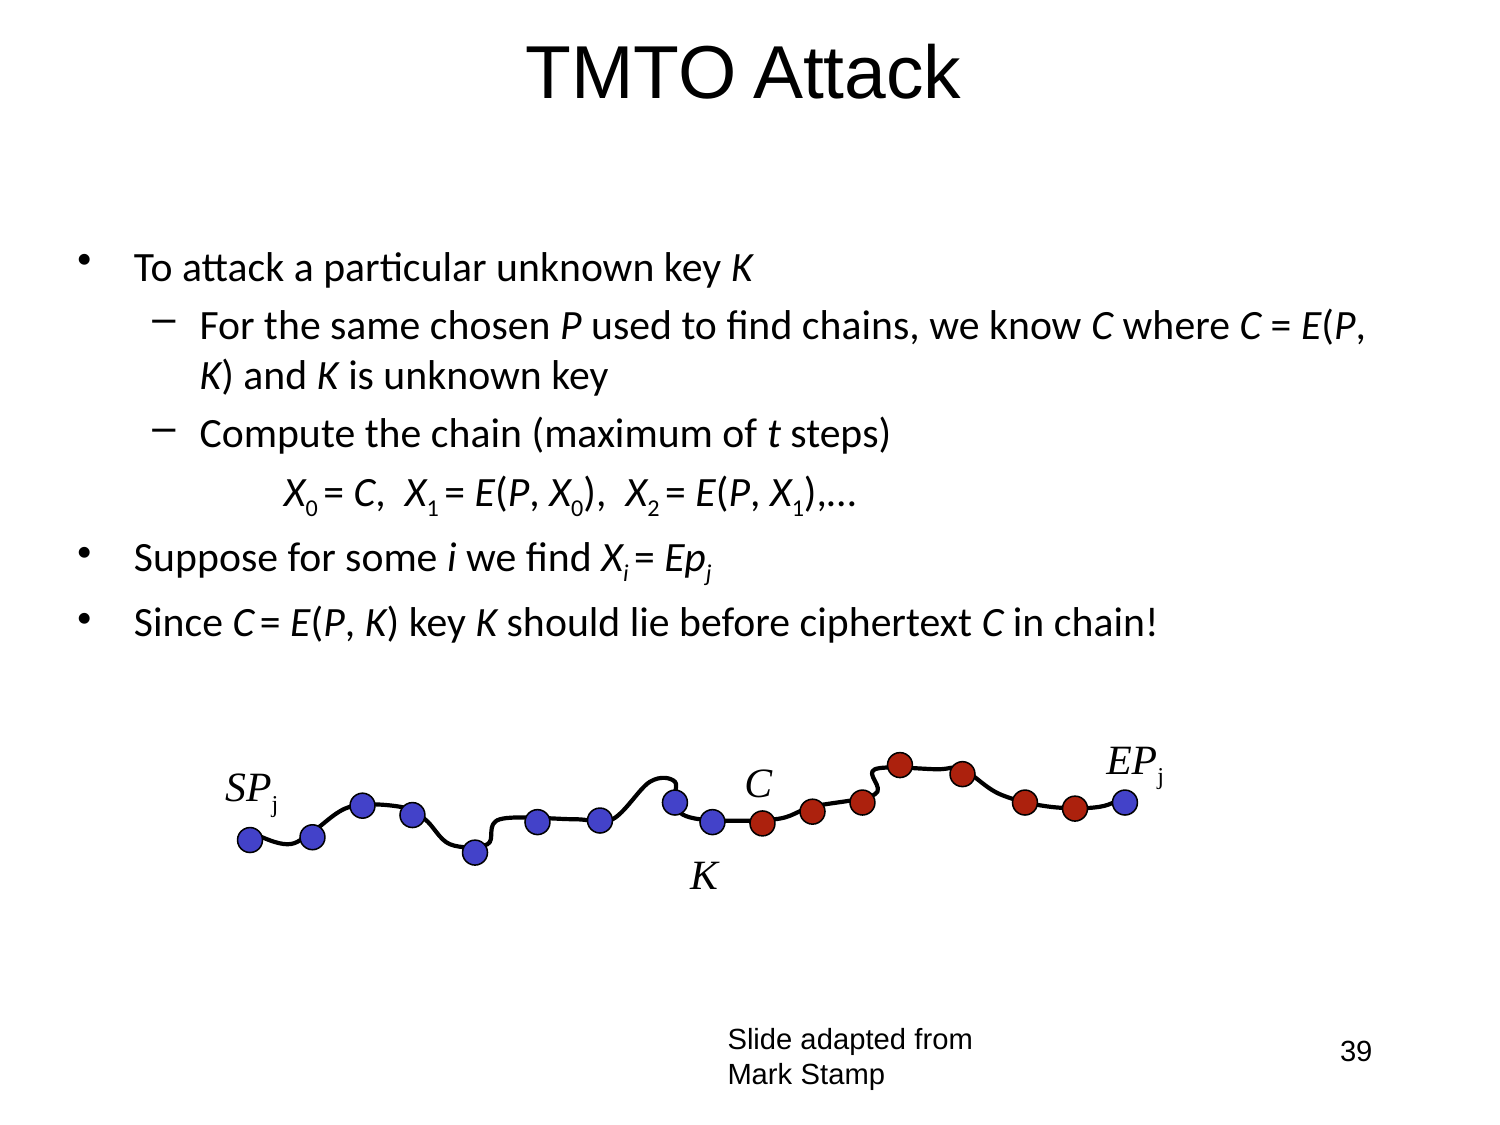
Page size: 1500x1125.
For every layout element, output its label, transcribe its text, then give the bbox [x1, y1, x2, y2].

text_box [612, 777, 677, 819]
text_box [237, 827, 263, 853]
text_box [399, 802, 425, 828]
text_box [587, 808, 613, 834]
text_box Slide adapted from Mark Stamp [712, 1012, 1025, 1088]
text_box [681, 812, 703, 820]
text_box [1037, 796, 1070, 808]
text_box [462, 840, 488, 866]
text_box [872, 767, 1013, 805]
text_box [849, 790, 875, 816]
text_box [887, 752, 913, 778]
text_box [1112, 797, 1138, 816]
text_box [950, 761, 976, 787]
text_box K [675, 840, 733, 905]
text_box [1062, 796, 1088, 822]
text_box EPj [1091, 725, 1179, 797]
text_box [260, 829, 302, 845]
slide_number 39 [1074, 1024, 1388, 1101]
text_box [300, 824, 325, 850]
text_box [720, 811, 753, 821]
text_box [1080, 795, 1113, 808]
text_box [699, 809, 725, 835]
title TMTO Attack [99, 12, 1388, 126]
text_box [750, 810, 775, 836]
text_box SPj [210, 752, 294, 825]
text_box [824, 800, 850, 808]
text_box [320, 804, 405, 829]
text_box [800, 799, 826, 825]
list To attack a particular unknown key K For the same chosen P used to find chains, we know C where C = E(P, K) and K is unknown key Compute the chain (maximum of t steps) X0 = C, X1 = E(P, X0), X2 = E(P, X1),… Suppose for some i we find Xi = Epj Since C = E(P, K) key K should lie before ciphertext C in chain! [62, 231, 1426, 776]
text_box [525, 809, 550, 835]
text_box [772, 808, 800, 820]
text_box C [729, 748, 788, 814]
text_box [422, 817, 525, 848]
text_box [550, 817, 587, 821]
text_box [1012, 790, 1038, 816]
text_box [662, 790, 688, 816]
text_box [350, 793, 376, 819]
